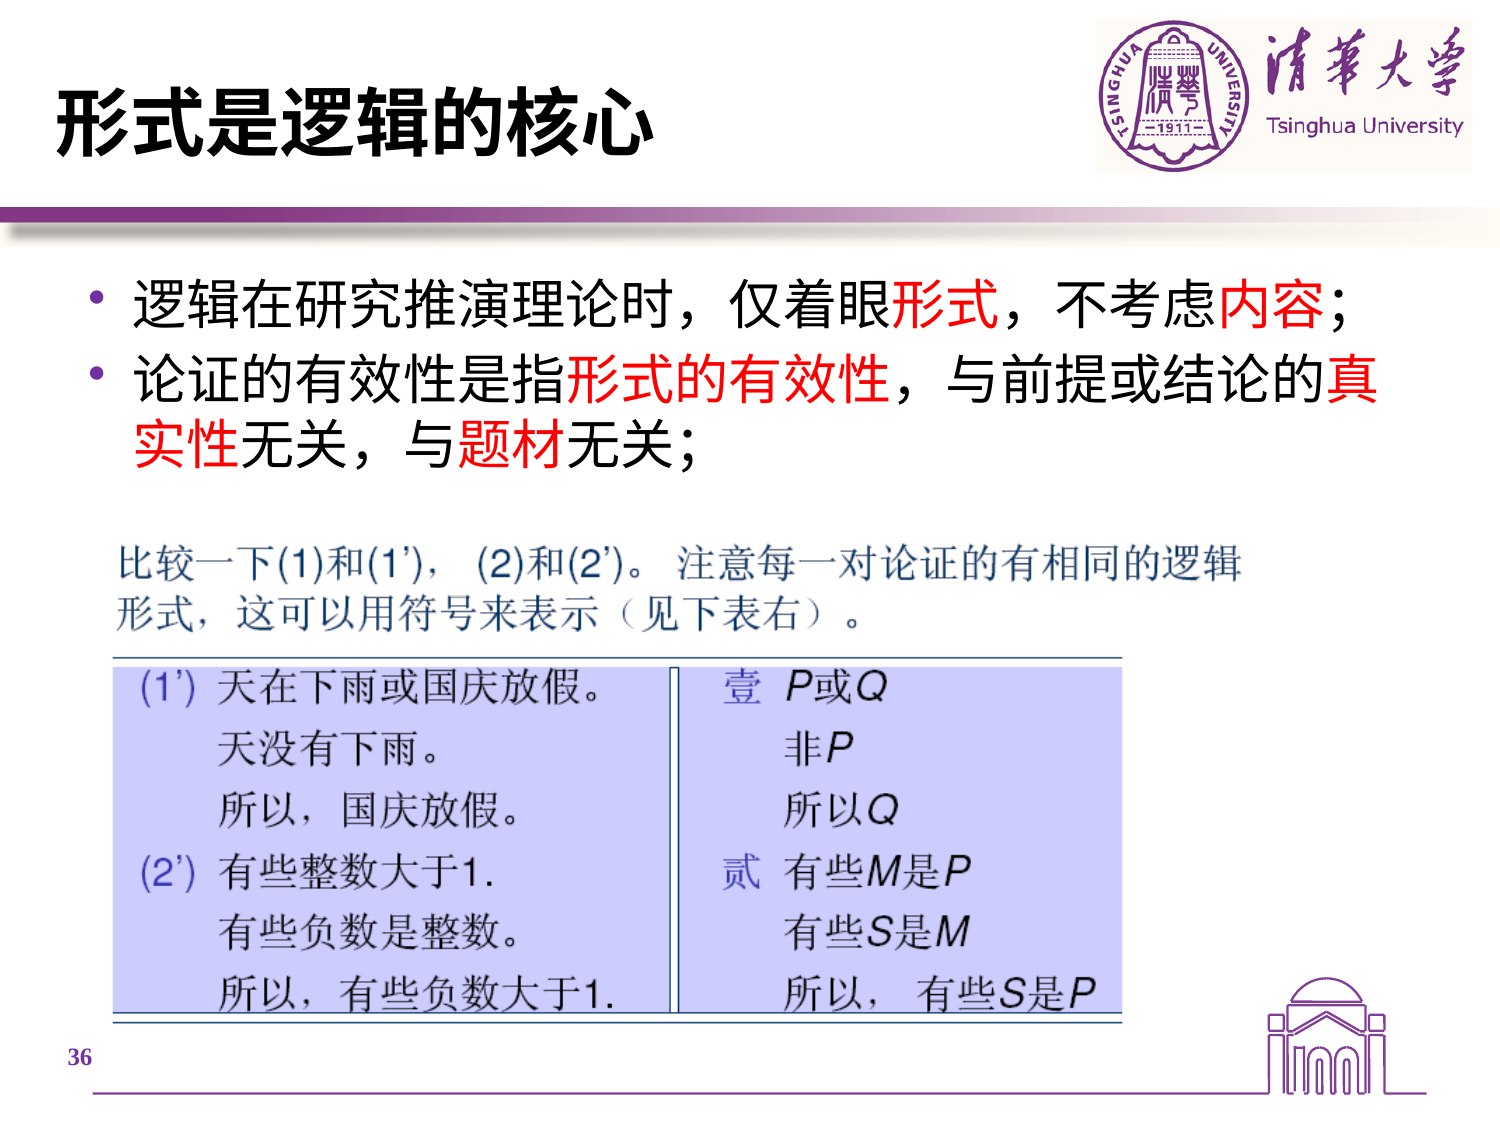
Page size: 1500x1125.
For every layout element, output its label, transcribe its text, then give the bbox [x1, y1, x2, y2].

picture [1096, 18, 1472, 173]
picture [99, 524, 1251, 1033]
list 逻辑在研究推演理论时，仅着眼形式，不考虑内容； 论证的有效性是指形式的有效性，与前提或结论的真实性无关，与题材无关； [75, 262, 1425, 1005]
text_box 形式是逻辑的核心 [41, 45, 1097, 197]
picture [0, 207, 1500, 247]
